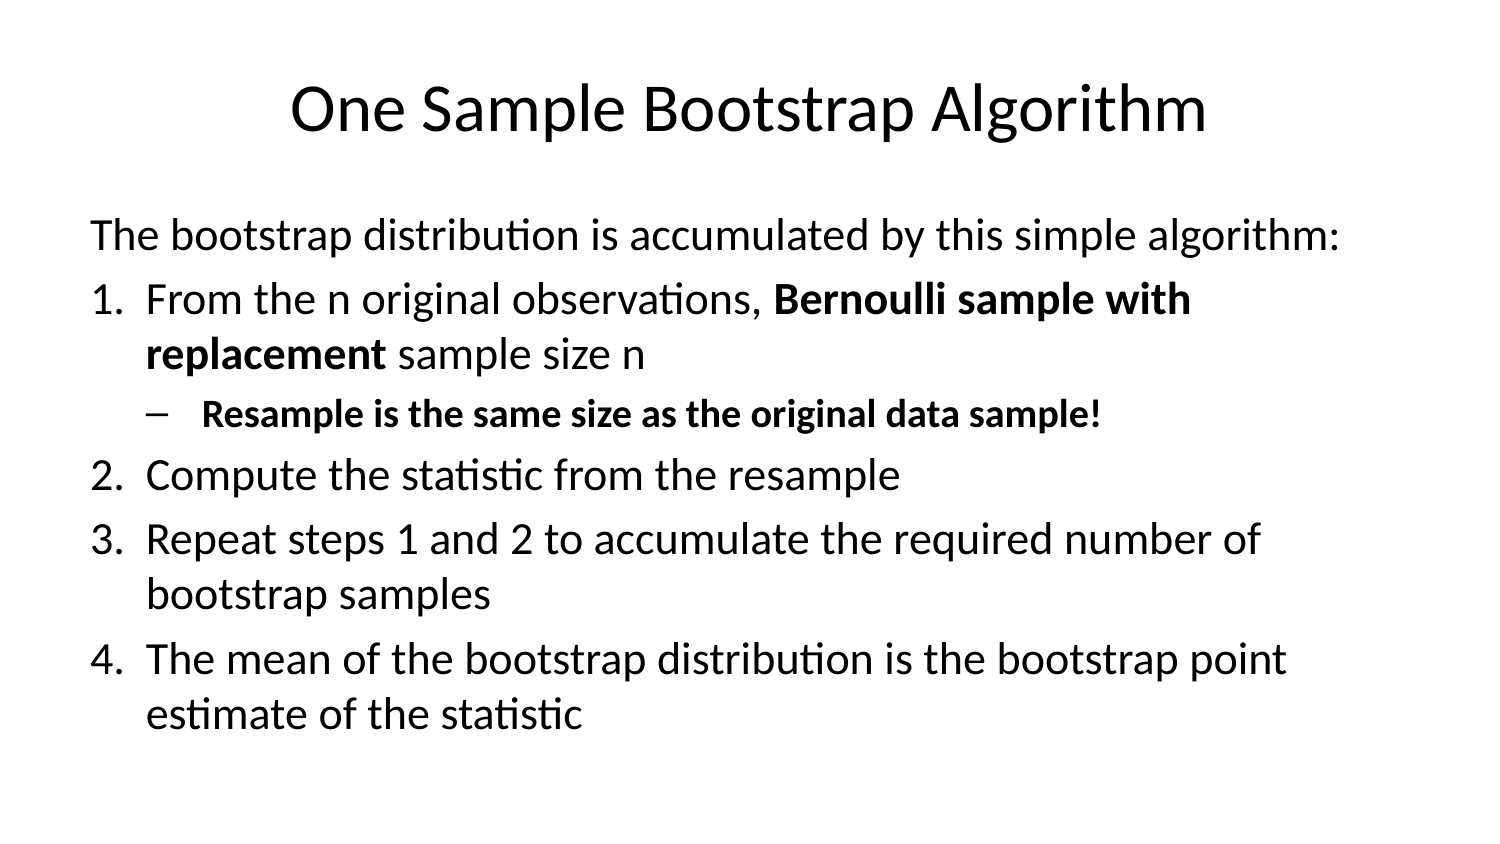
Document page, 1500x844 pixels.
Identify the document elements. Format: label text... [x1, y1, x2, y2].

title One Sample Bootstrap Algorithm [75, 33, 1425, 175]
list The bootstrap distribution is accumulated by this simple algorithm: From the n original observations, Bernoulli sample with replacement sample size n Resample is the same size as the original data sample! Compute the statistic from the resample Repeat steps 1 and 2 to accumulate the required number of bootstrap samples The mean of the bootstrap distribution is the bootstrap point estimate of the statistic [75, 196, 1425, 754]
